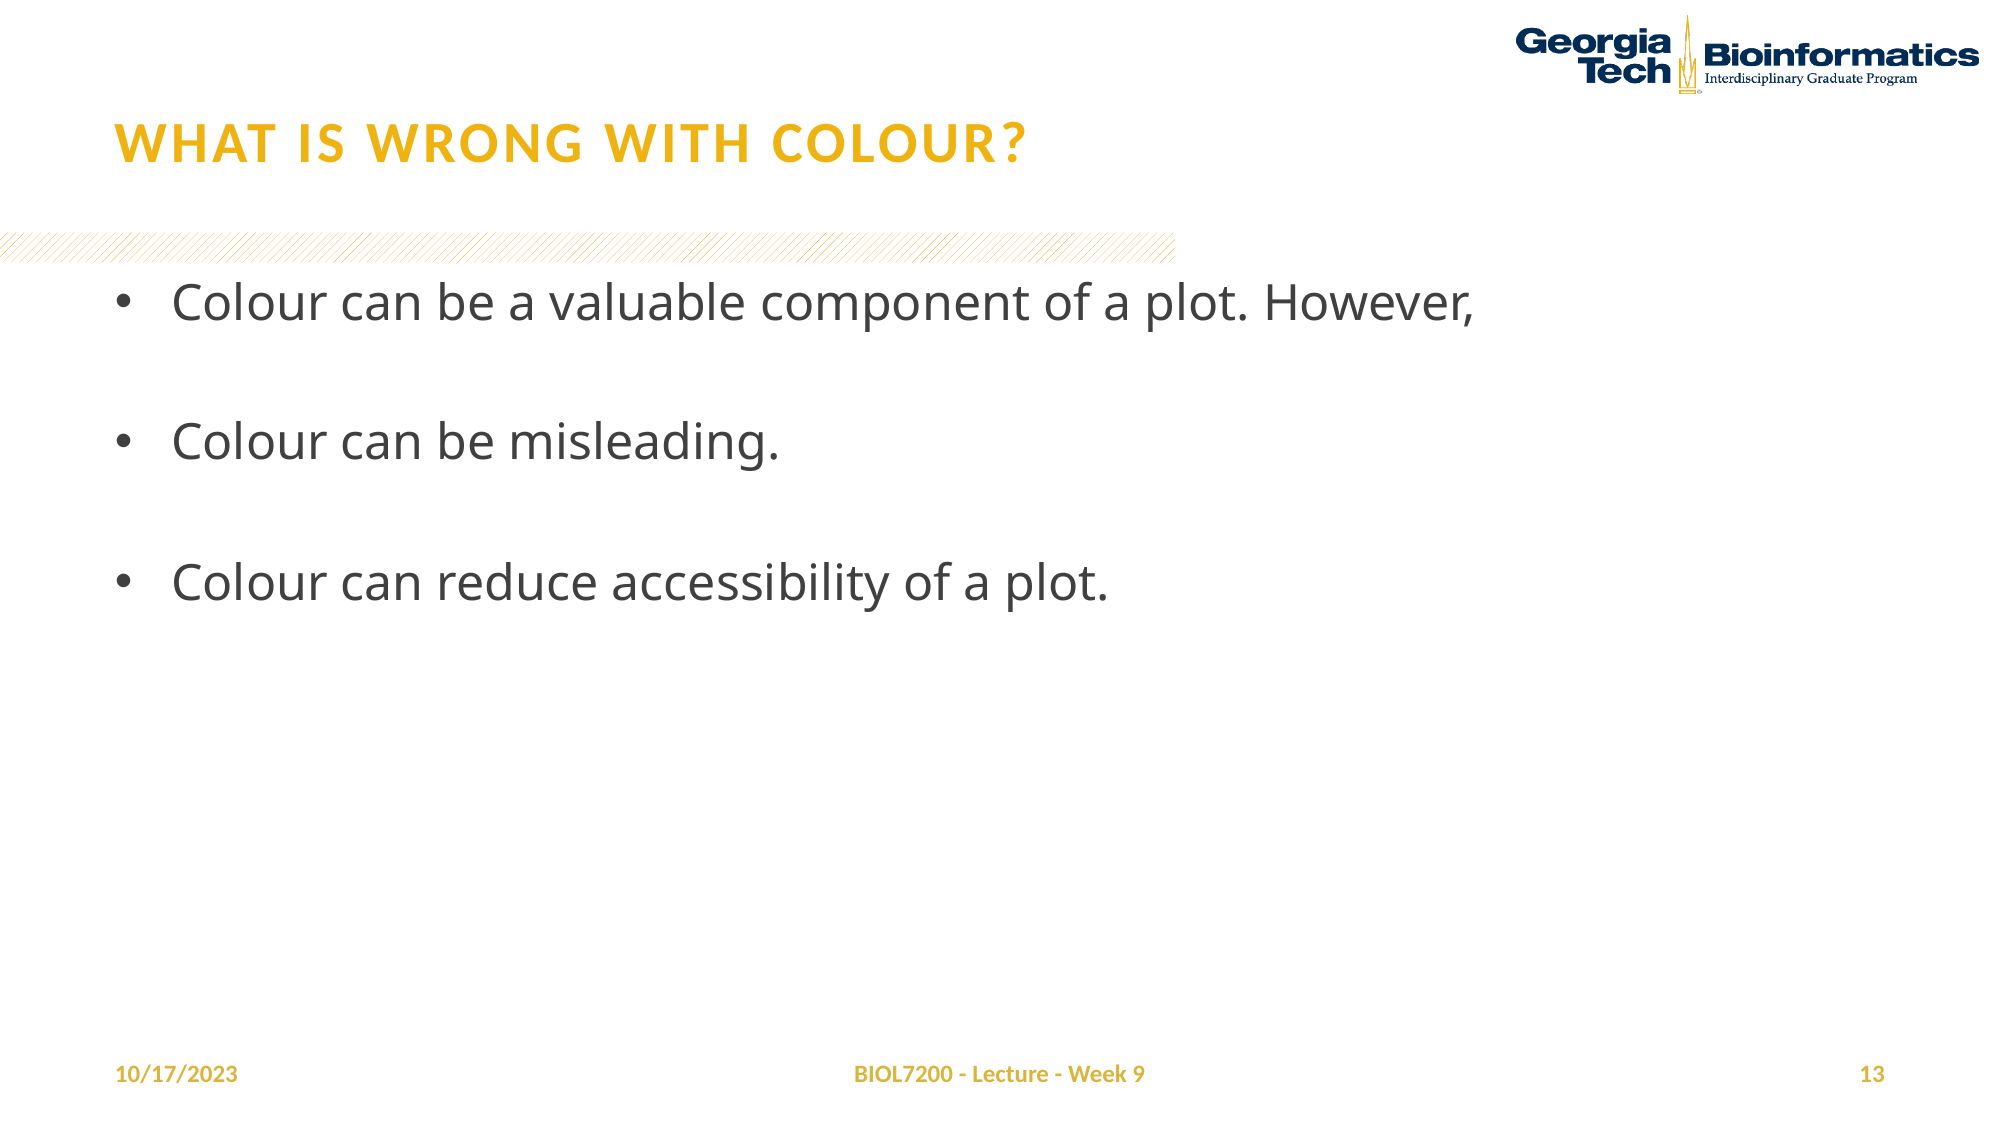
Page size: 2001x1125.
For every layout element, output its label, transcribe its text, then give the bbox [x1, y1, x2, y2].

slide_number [99, 1042, 567, 1103]
footer BIOL7200 - Lecture - Week 9 [683, 1042, 1317, 1103]
picture [1516, 15, 1979, 94]
slide_number 13 [1433, 1042, 1900, 1103]
title What is wrong with colour? [99, 45, 1900, 233]
list Colour can be a valuable component of a plot. However, Colour can be misleading. Colour can reduce accessibility of a plot. [99, 262, 1900, 1005]
